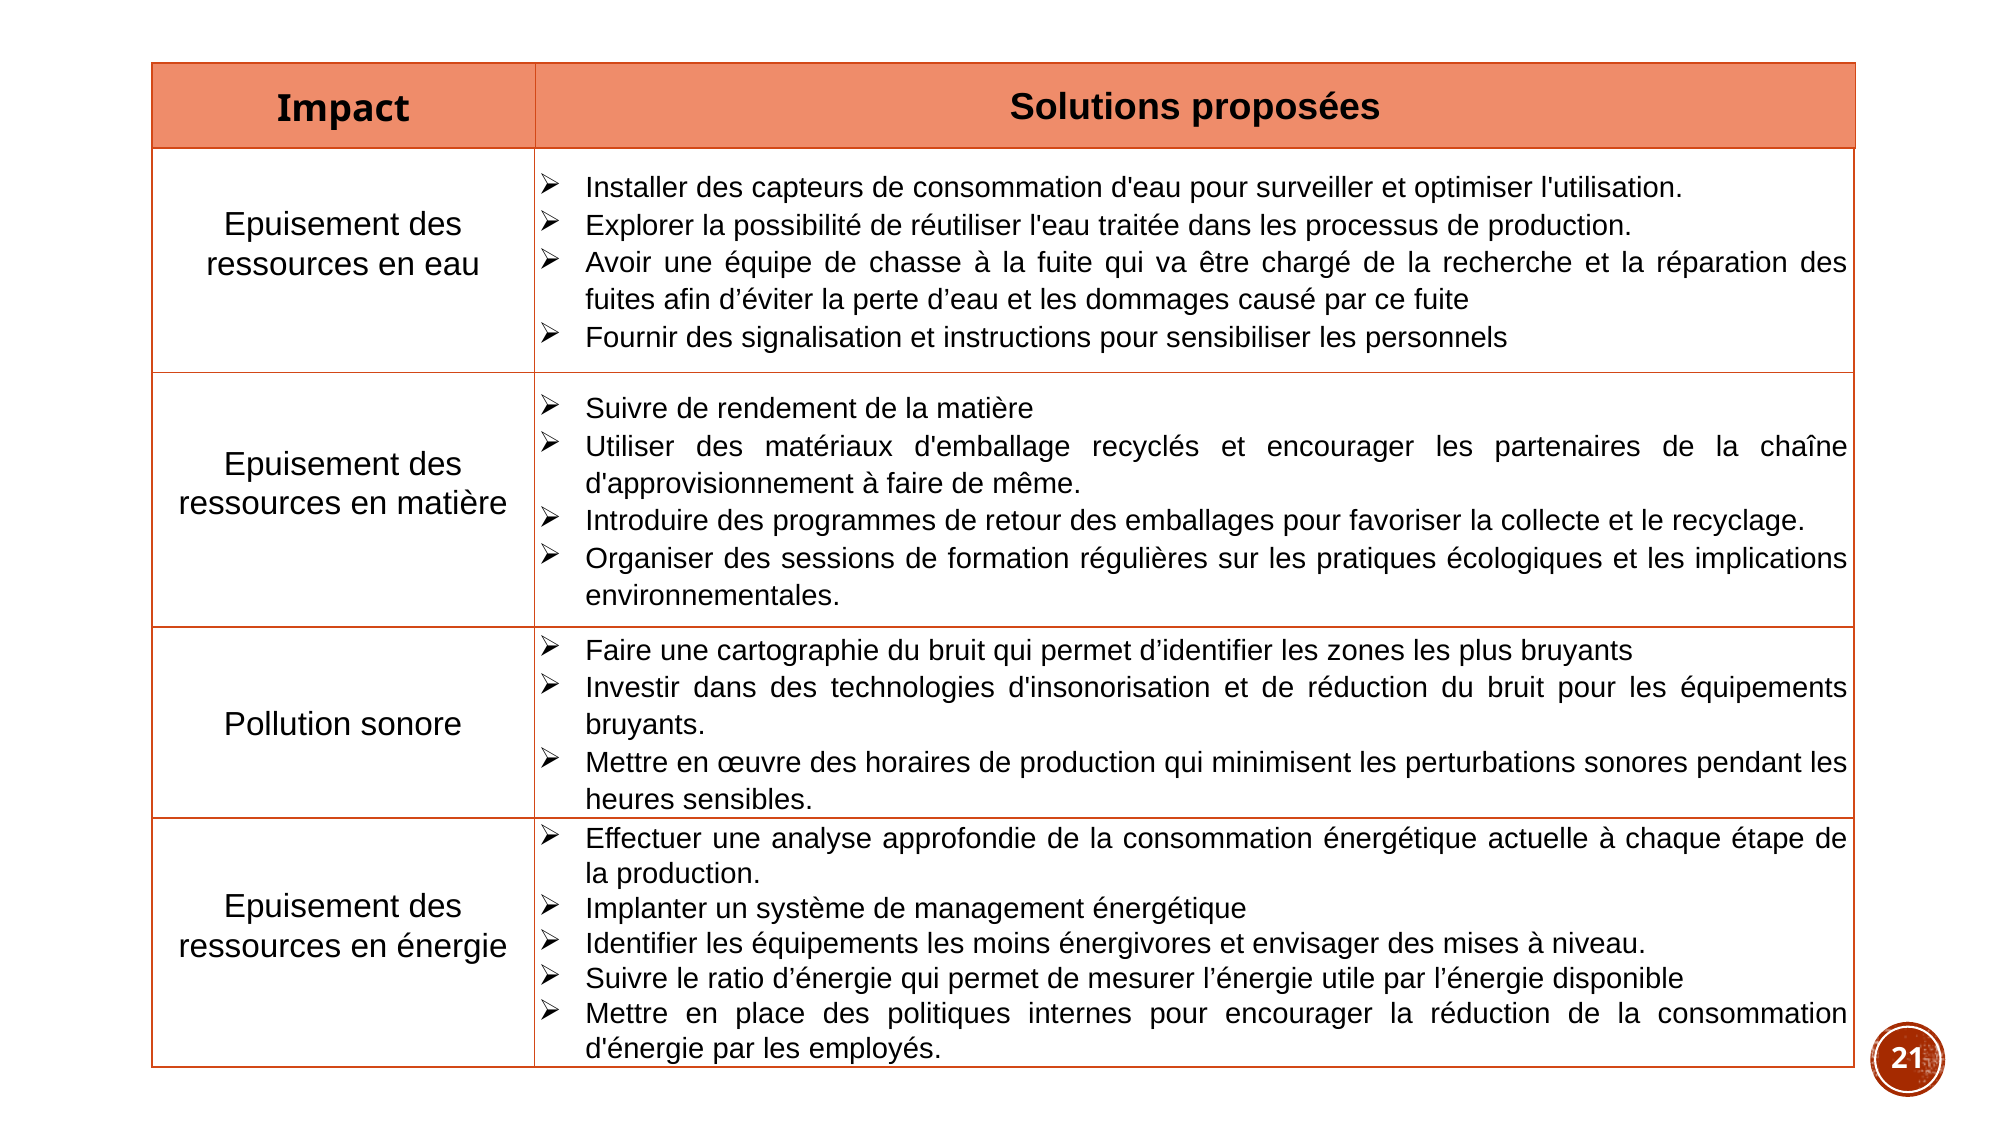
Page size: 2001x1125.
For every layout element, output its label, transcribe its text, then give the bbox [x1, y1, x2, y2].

table_header Solutions proposées [536, 64, 1855, 147]
table_cell Epuisement des ressources en énergie [153, 819, 534, 1066]
table_cell Epuisement des ressources en matière [153, 373, 534, 626]
table_cell Faire une cartographie du bruit qui permet d’identifier les zones les plus bruyants Investir dans des technologies d'insonorisation et de réduction du bruit pour les équipements bruyants. Mettre en œuvre des horaires de production qui minimisent les perturbations sonores pendant les heures sensibles. [535, 628, 1853, 817]
table_cell Suivre de rendement de la matière Utiliser des matériaux d'emballage recyclés et encourager les partenaires de la chaîne d'approvisionnement à faire de même. Introduire des programmes de retour des emballages pour favoriser la collecte et le recyclage. Organiser des sessions de formation régulières sur les pratiques écologiques et les implications environnementales. [535, 373, 1853, 626]
table_cell Pollution sonore [153, 628, 534, 817]
table_header Installer des capteurs de consommation d'eau pour surveiller et optimiser l'utilisation. Explorer la possibilité de réutiliser l'eau traitée dans les processus de production. Avoir une équipe de chasse à la fuite qui va être chargé de la recherche et la réparation des fuites afin d’éviter la perte d’eau et les dommages causé par ce fuite Fournir des signalisation et instructions pour sensibiliser les personnels [535, 149, 1853, 372]
table_header Epuisement des ressources en eau [153, 149, 534, 372]
table_header Impact [153, 64, 535, 147]
slide_number 21 [1855, 1028, 1961, 1089]
table_cell Effectuer une analyse approfondie de la consommation énergétique actuelle à chaque étape de la production. Implanter un système de management énergétique Identifier les équipements les moins énergivores et envisager des mises à niveau. Suivre le ratio d’énergie qui permet de mesurer l’énergie utile par l’énergie disponible Mettre en place des politiques internes pour encourager la réduction de la consommation d'énergie par les employés. [535, 819, 1853, 1066]
